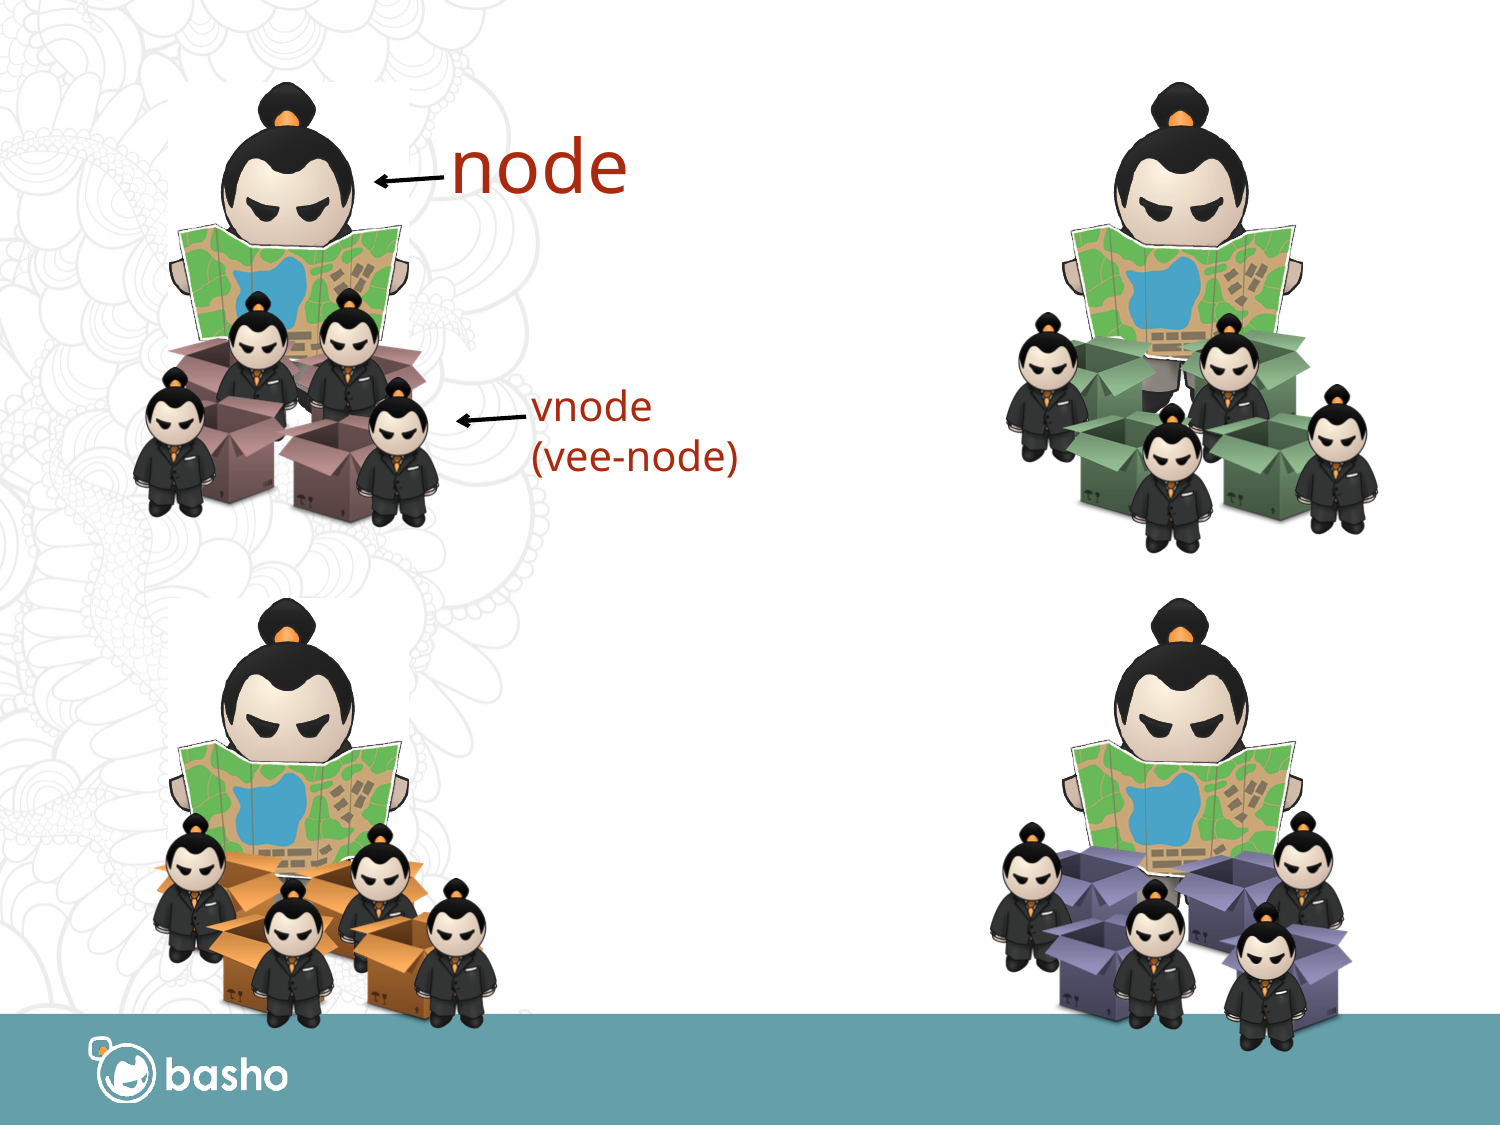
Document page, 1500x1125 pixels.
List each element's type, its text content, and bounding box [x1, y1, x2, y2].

picture [0, 0, 1500, 1125]
text_box node [434, 111, 645, 217]
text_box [455, 416, 527, 422]
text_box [373, 177, 445, 183]
text_box vnode (vee-node) [516, 372, 754, 488]
